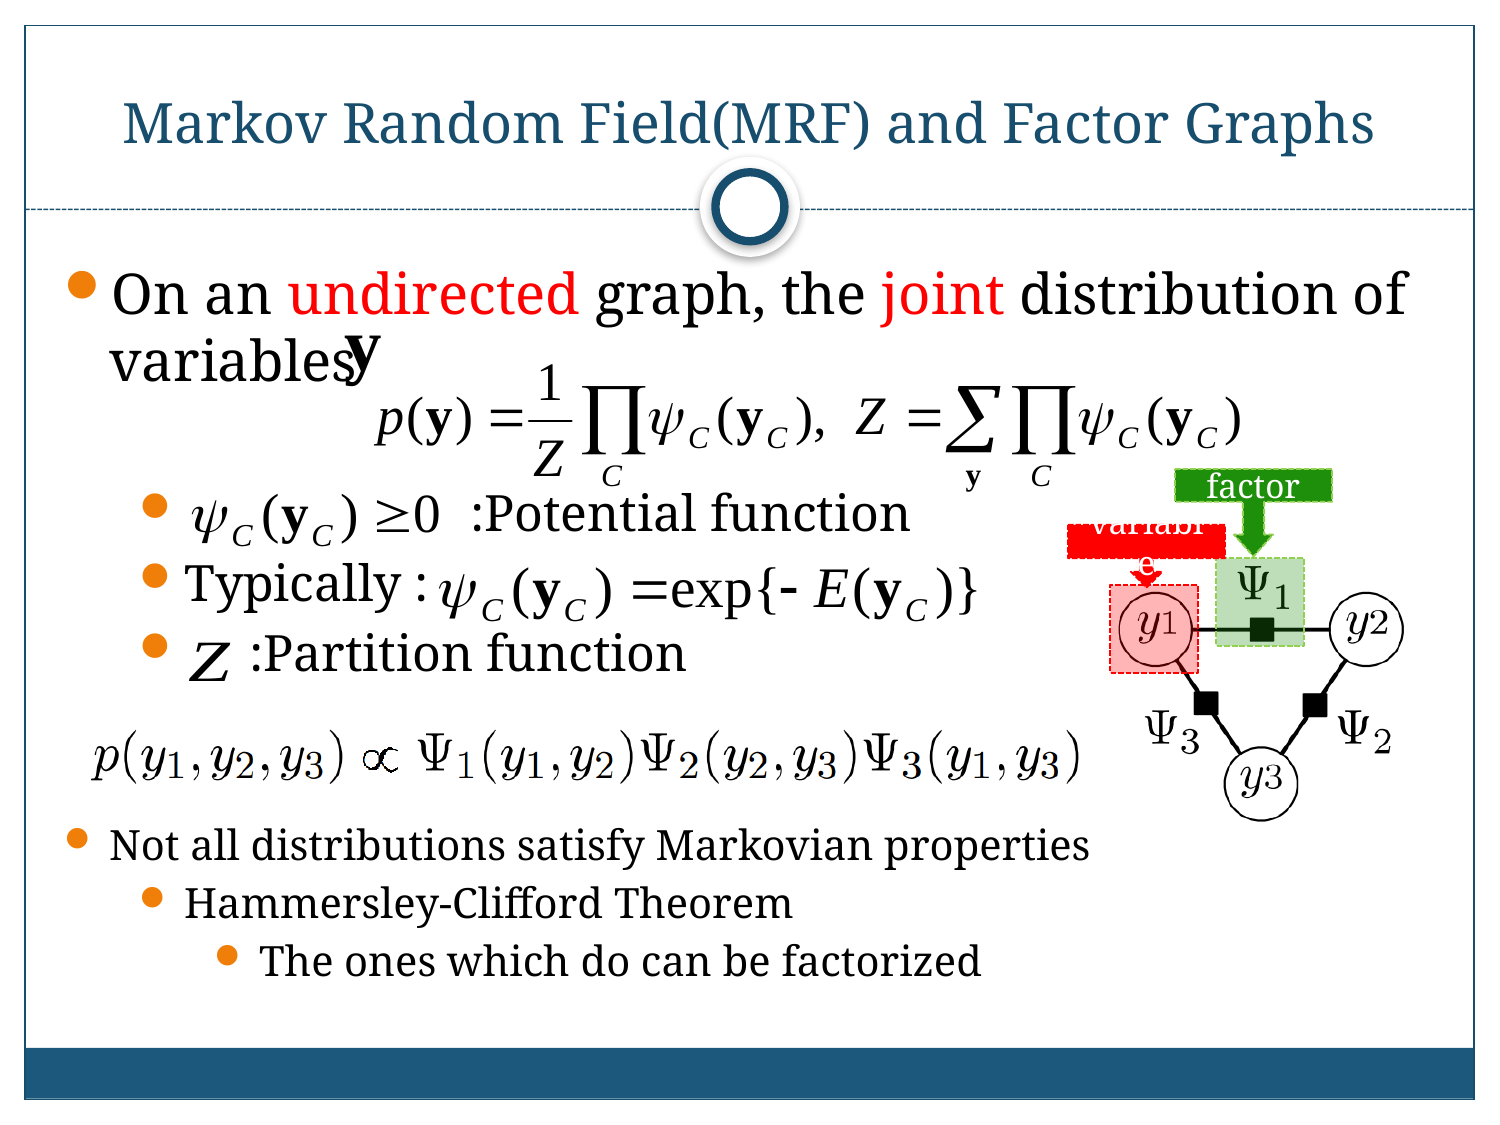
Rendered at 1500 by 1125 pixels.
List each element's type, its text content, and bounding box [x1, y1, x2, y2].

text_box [332, 319, 396, 402]
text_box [175, 626, 252, 691]
title Markov Random Field(MRF) and Factor Graphs [49, 37, 1450, 162]
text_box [187, 477, 451, 561]
text_box variable [1067, 523, 1226, 560]
text_box On an undirected graph, the joint distribution of variables :Potential function Typically : :Partition function Not all distributions satisfy Markovian properties Hammersley-Clifford Theorem The ones which do can be factorized [49, 250, 1445, 1038]
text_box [434, 549, 991, 637]
picture [1099, 549, 1428, 838]
picture [87, 724, 1087, 790]
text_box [362, 348, 1253, 503]
text_box factor [1233, 468, 1333, 546]
